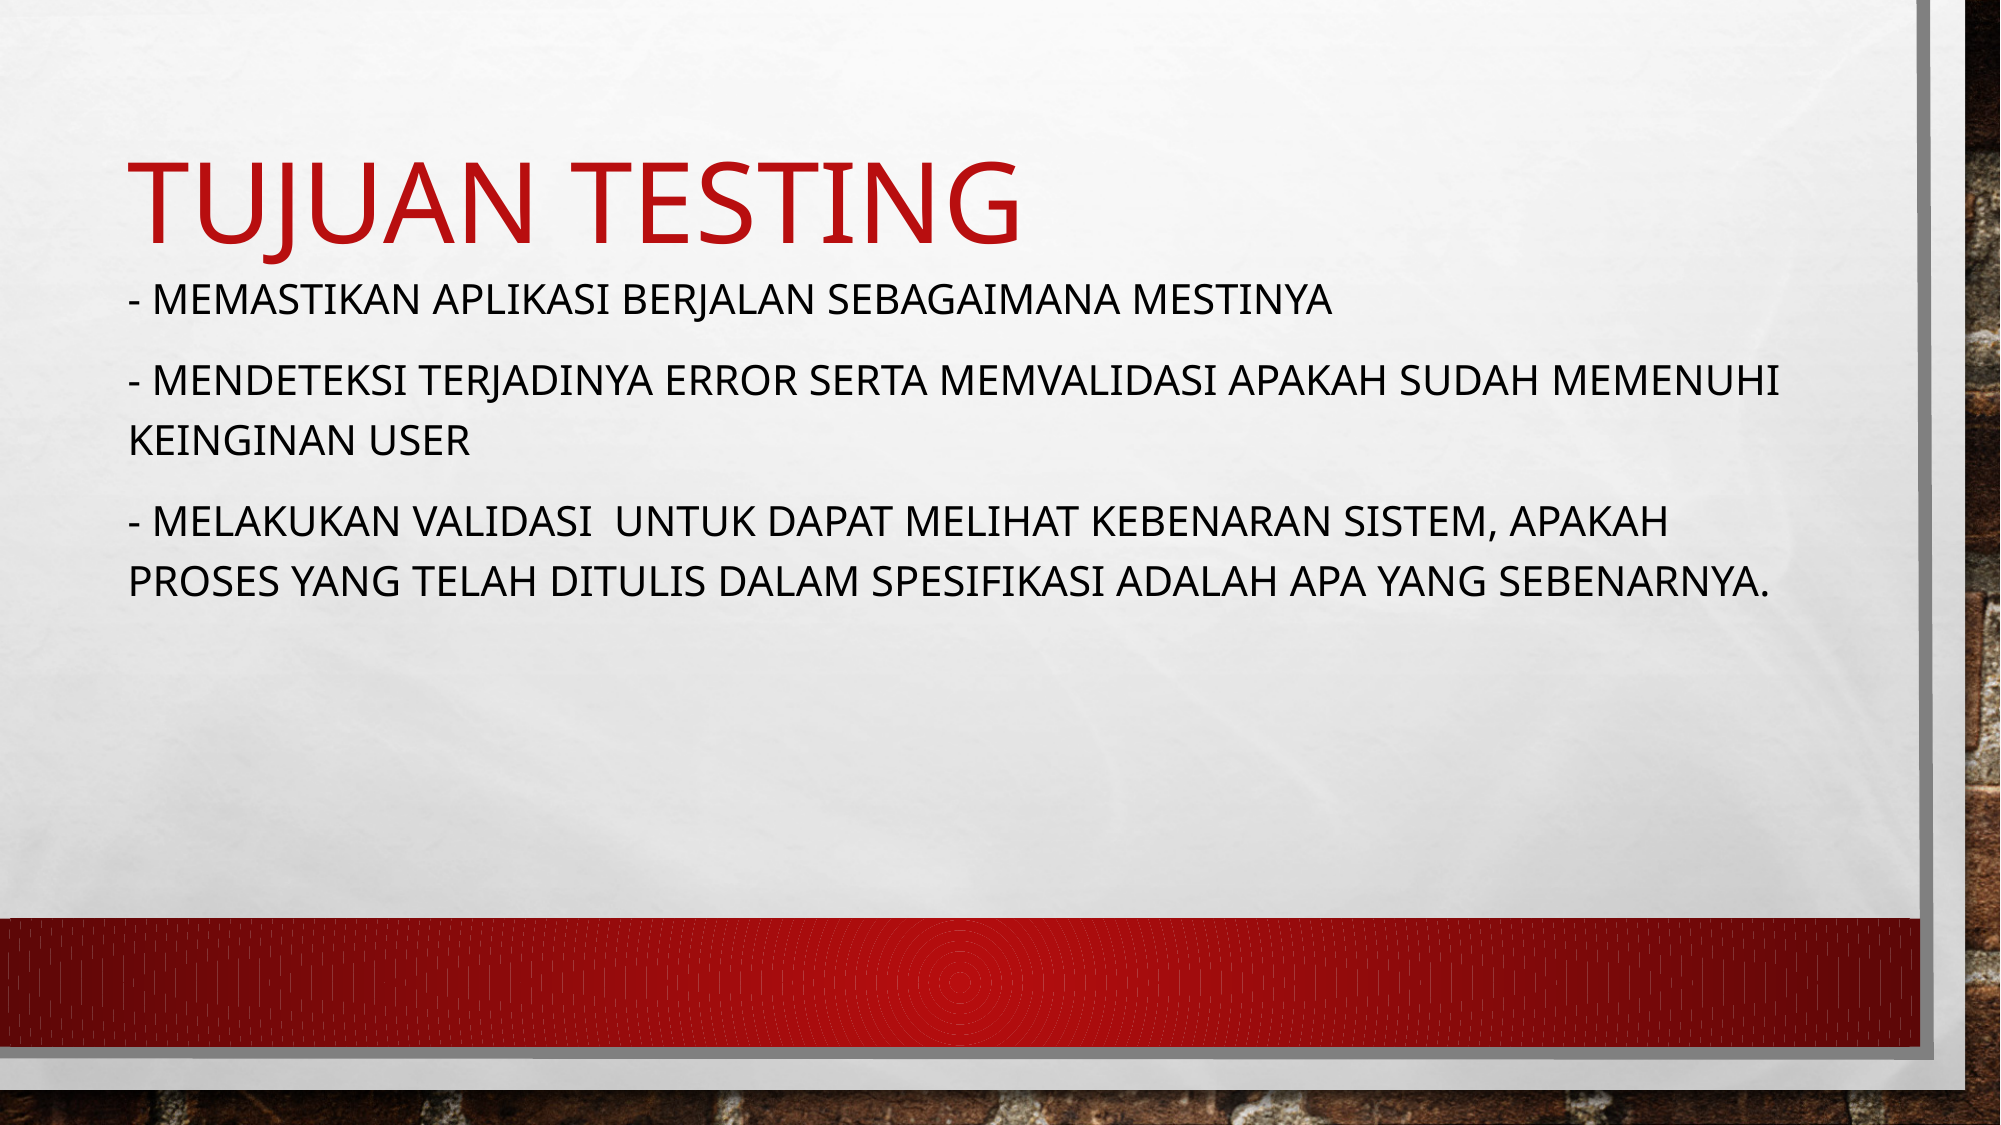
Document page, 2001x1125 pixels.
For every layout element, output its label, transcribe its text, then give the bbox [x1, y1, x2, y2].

title Tujuan testing [112, 112, 1818, 243]
list - Memastikan aplikasi berjalan sebagaimana mestinya - Mendeteksi terjadinya error serta memvalidasi apakah sudah memenuhi keinginan user - Melakukan validasi untuk dapat melihat kebenaran sistem, apakah proses yang telah ditulis dalam spesifikasi adalah apa yang sebenarnya. [112, 243, 1818, 625]
picture [0, 0, 2000, 1125]
